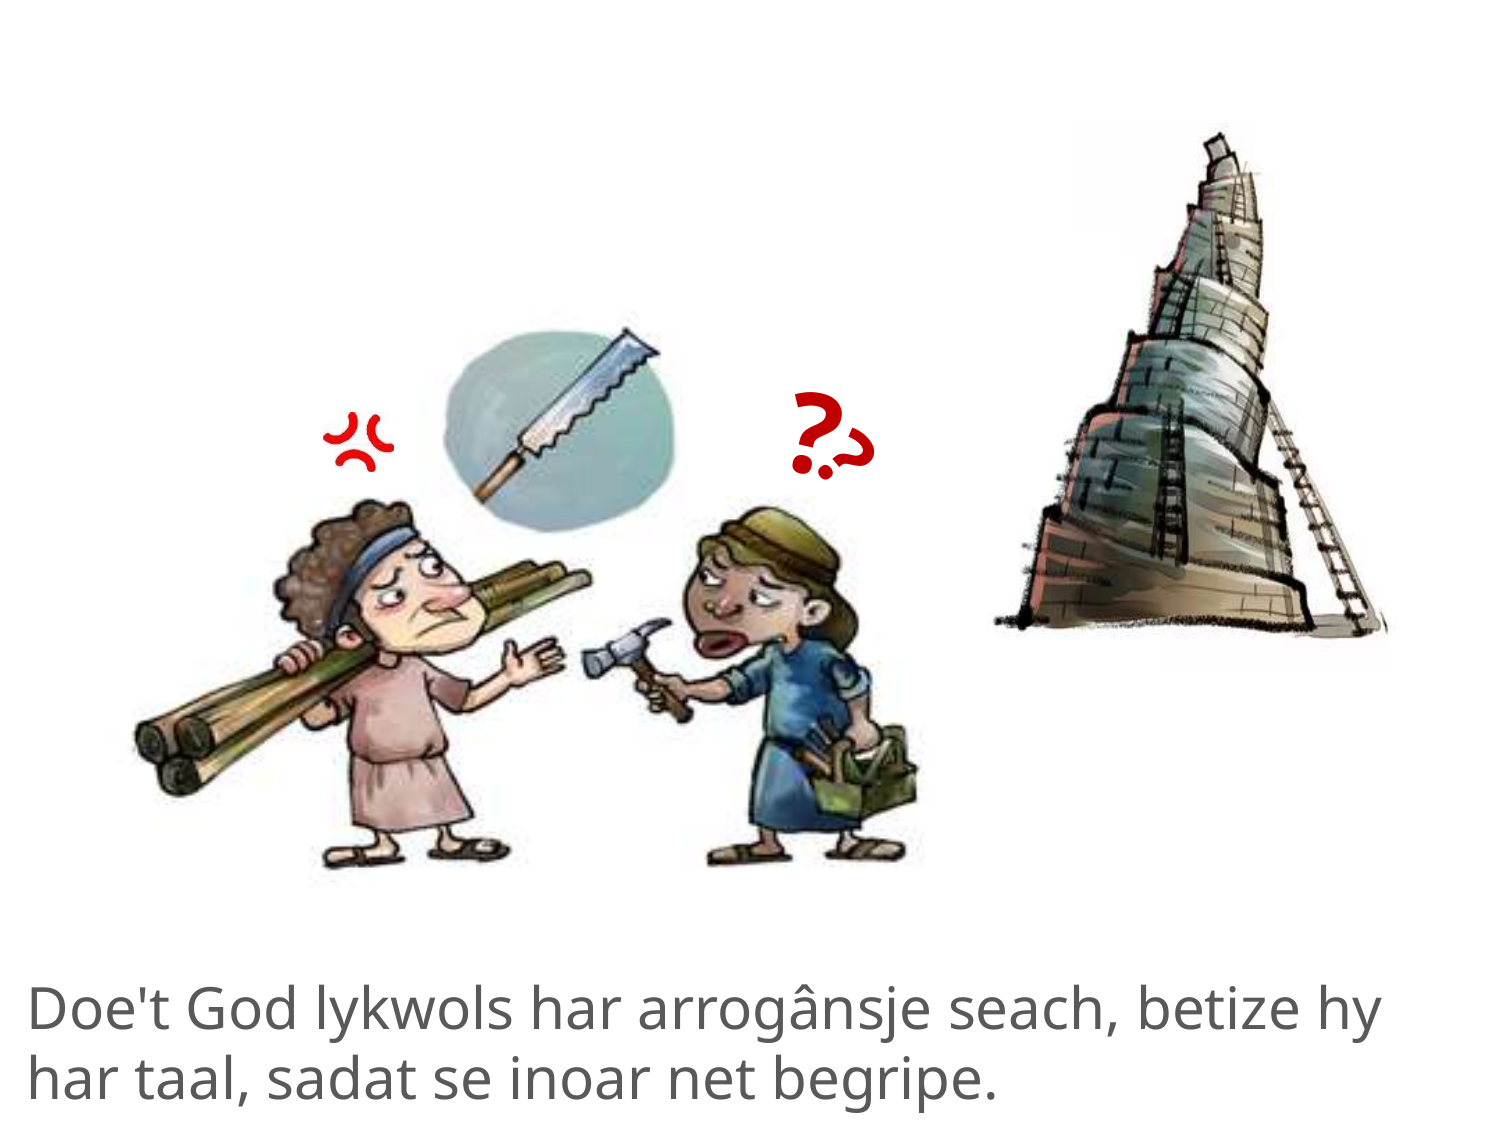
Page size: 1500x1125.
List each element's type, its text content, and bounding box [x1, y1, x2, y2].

picture [985, 66, 1424, 670]
text_box Doe't God lykwols har arrogânsje seach, betize hy har taal, sadat se inoar net begripe. [11, 964, 1498, 1119]
picture [29, 77, 963, 953]
